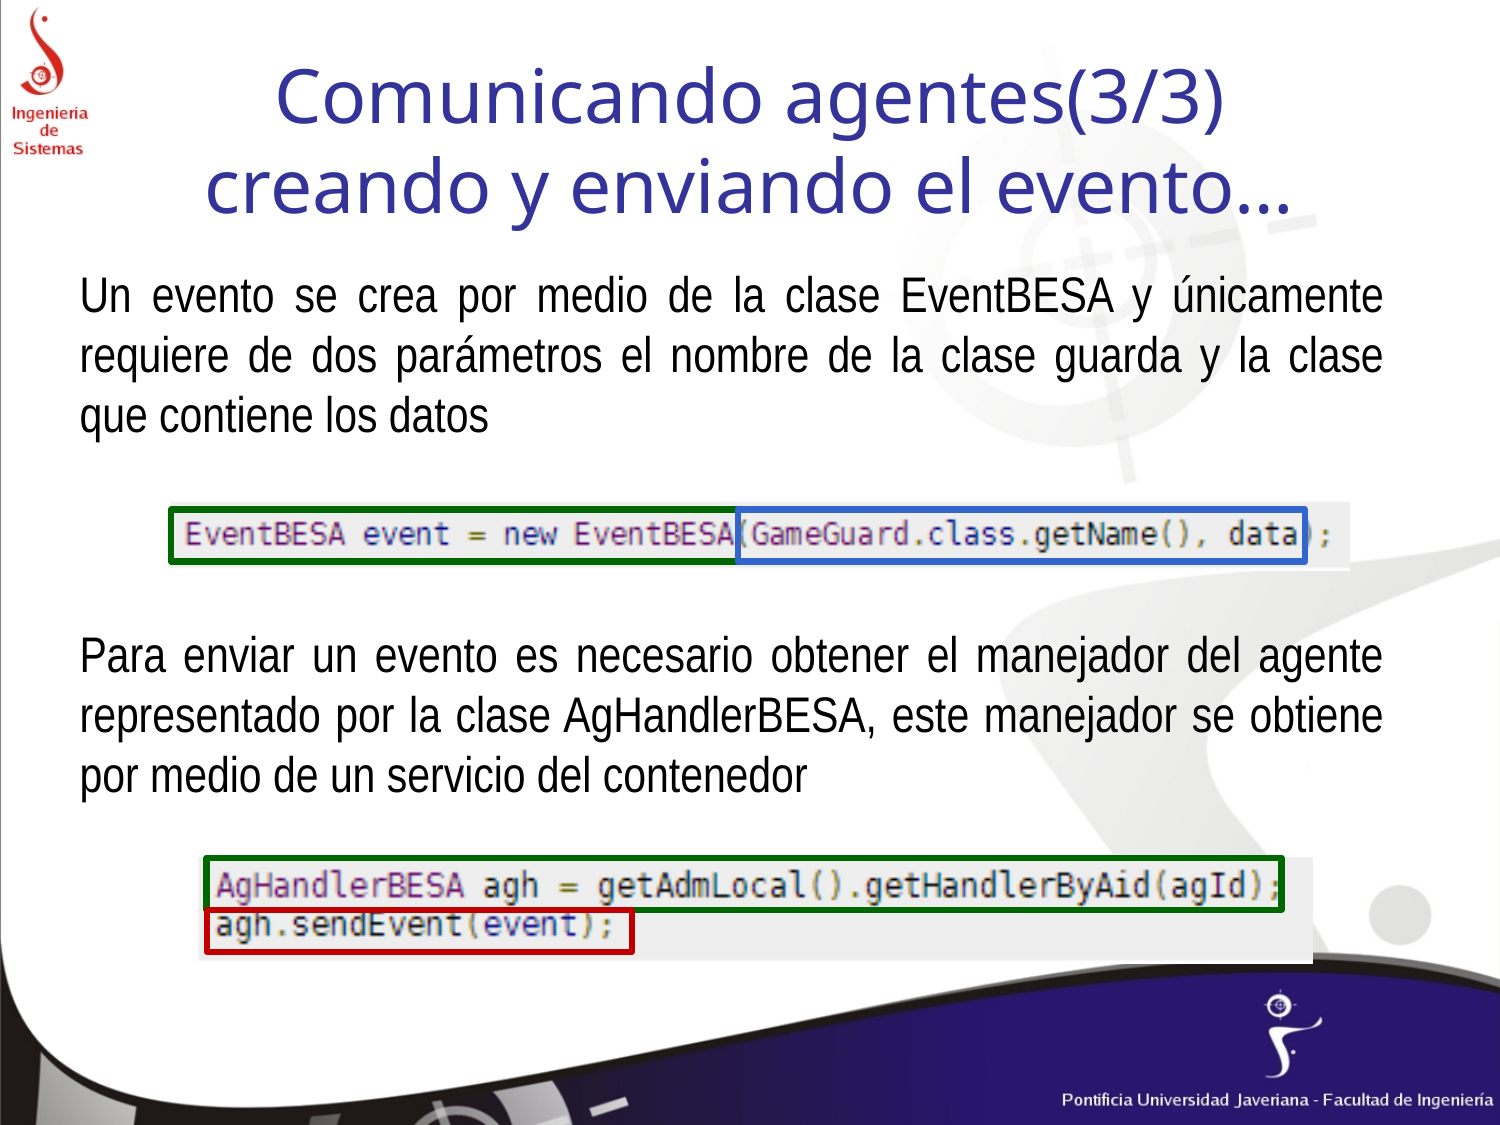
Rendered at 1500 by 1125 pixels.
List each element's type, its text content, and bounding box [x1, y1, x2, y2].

text_box Un evento se crea por medio de la clase EventBESA y únicamente requiere de dos parámetros el nombre de la clase guarda y la clase que contiene los datos Para enviar un evento es necesario obtener el manejador del agente representado por la clase AgHandlerBESA, este manejador se obtiene por medio de un servicio del contenedor [64, 255, 1400, 811]
picture [0, 0, 1500, 1125]
title Comunicando agentes(3/3) creando y enviando el evento… [75, 45, 1425, 233]
